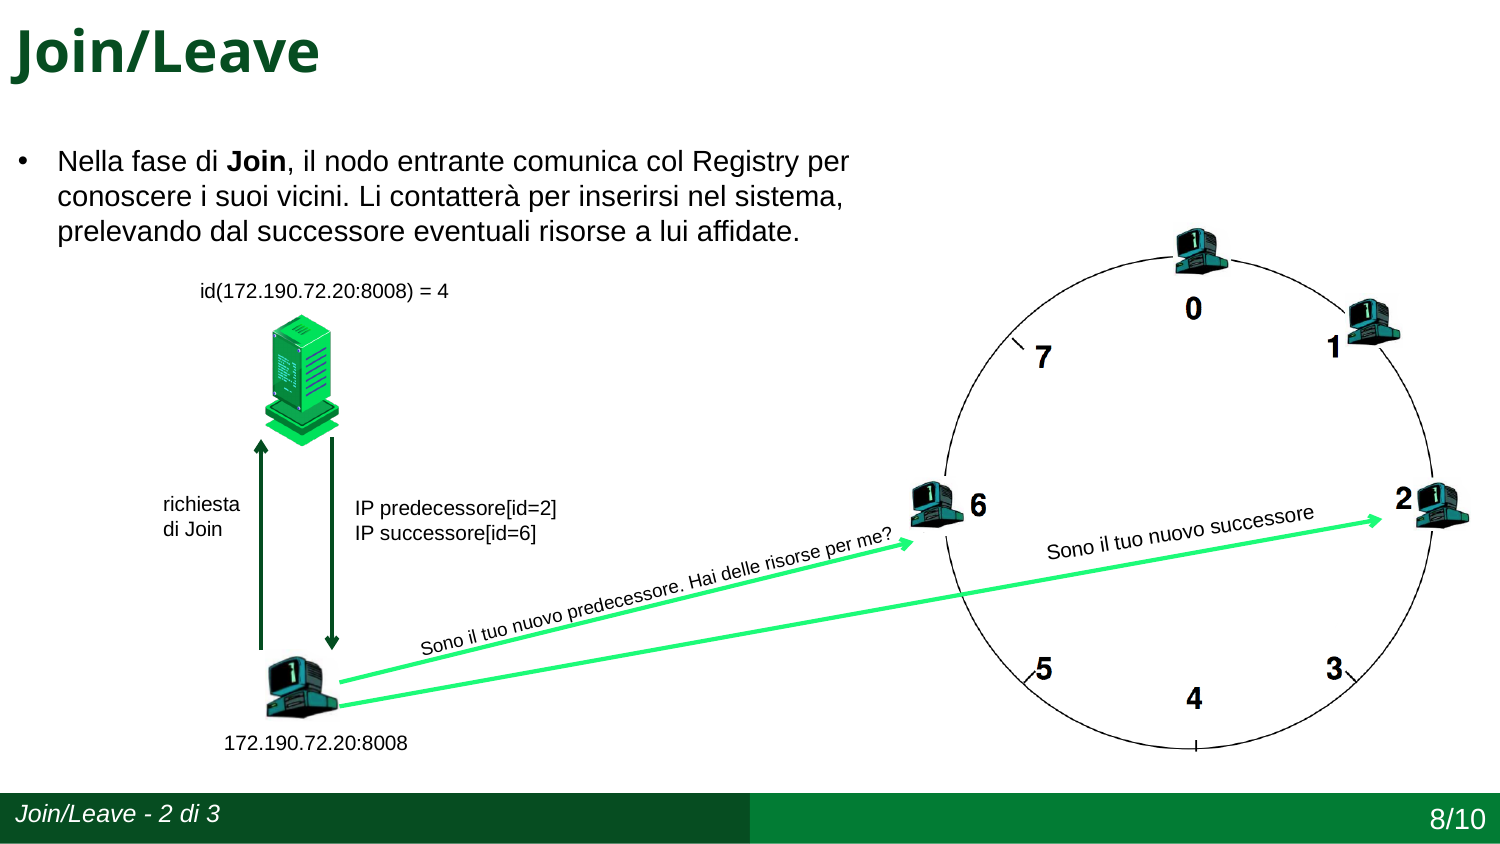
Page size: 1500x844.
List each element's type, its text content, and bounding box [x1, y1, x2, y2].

text_box Join/Leave - 2 di 3 [0, 793, 760, 836]
title Join/Leave [0, 0, 1500, 75]
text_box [339, 518, 1383, 707]
text_box Nella fase di Join, il nodo entrante comunica col Registry per conoscere i suoi vicini. Li contatterà per inserirsi nel sistema, prelevando dal successore eventuali risorse a lui affidate. [2, 135, 928, 255]
picture [887, 209, 1495, 776]
picture [265, 642, 340, 722]
text_box richiesta di Join [148, 483, 256, 549]
text_box id(172.190.72.20:8008) = 4 [184, 270, 465, 311]
text_box 172.190.72.20:8008 [208, 721, 424, 762]
picture [258, 304, 347, 453]
text_box IP predecessore[id=2] IP successore[id=6] [340, 487, 573, 517]
text_box 8/10 [749, 793, 1500, 843]
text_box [339, 541, 914, 683]
